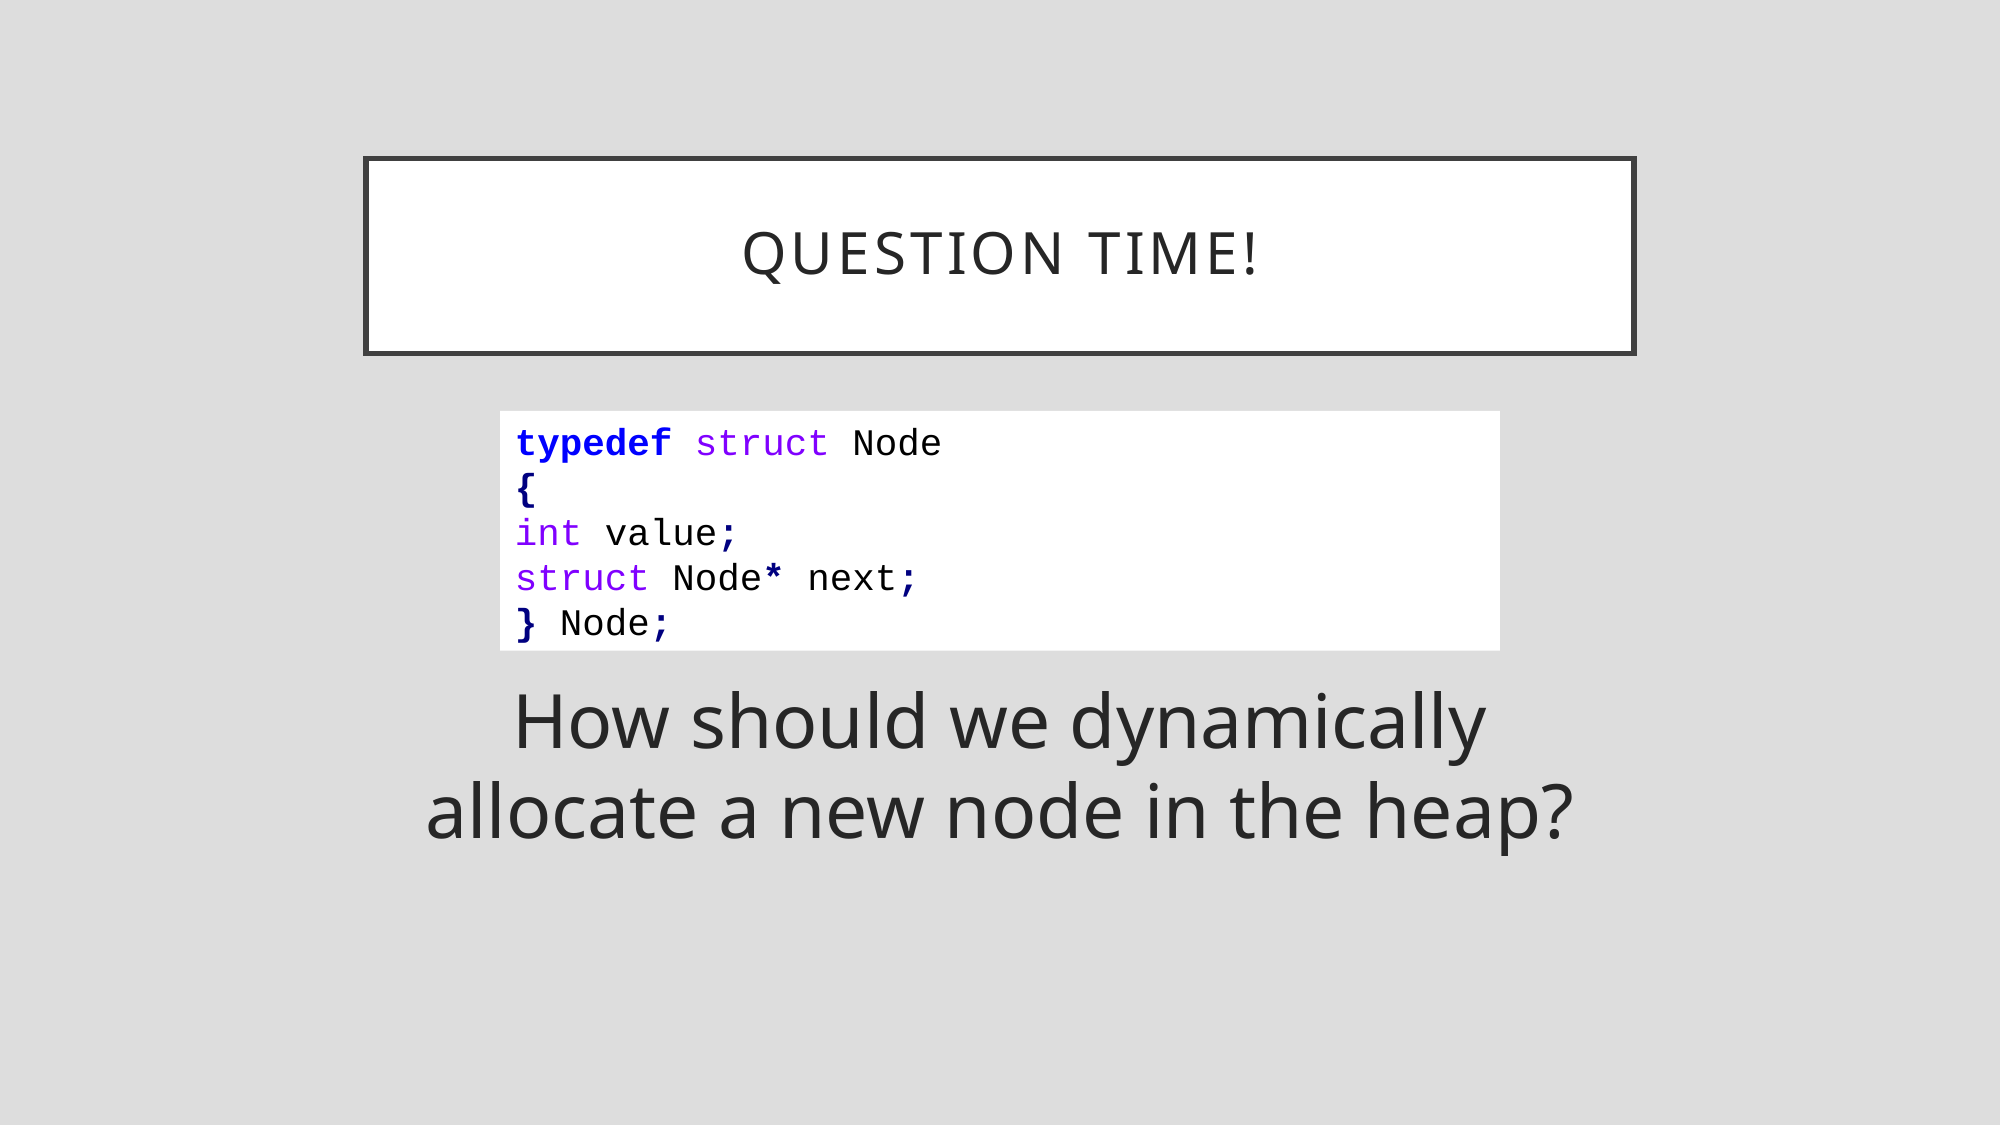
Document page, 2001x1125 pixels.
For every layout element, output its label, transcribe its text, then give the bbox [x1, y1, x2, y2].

text_box typedef struct Node { int value; struct Node* next; } Node; [500, 410, 1500, 651]
title Question Time! [363, 156, 1637, 356]
list How should we dynamically allocate a new node in the heap? [366, 665, 1634, 1017]
